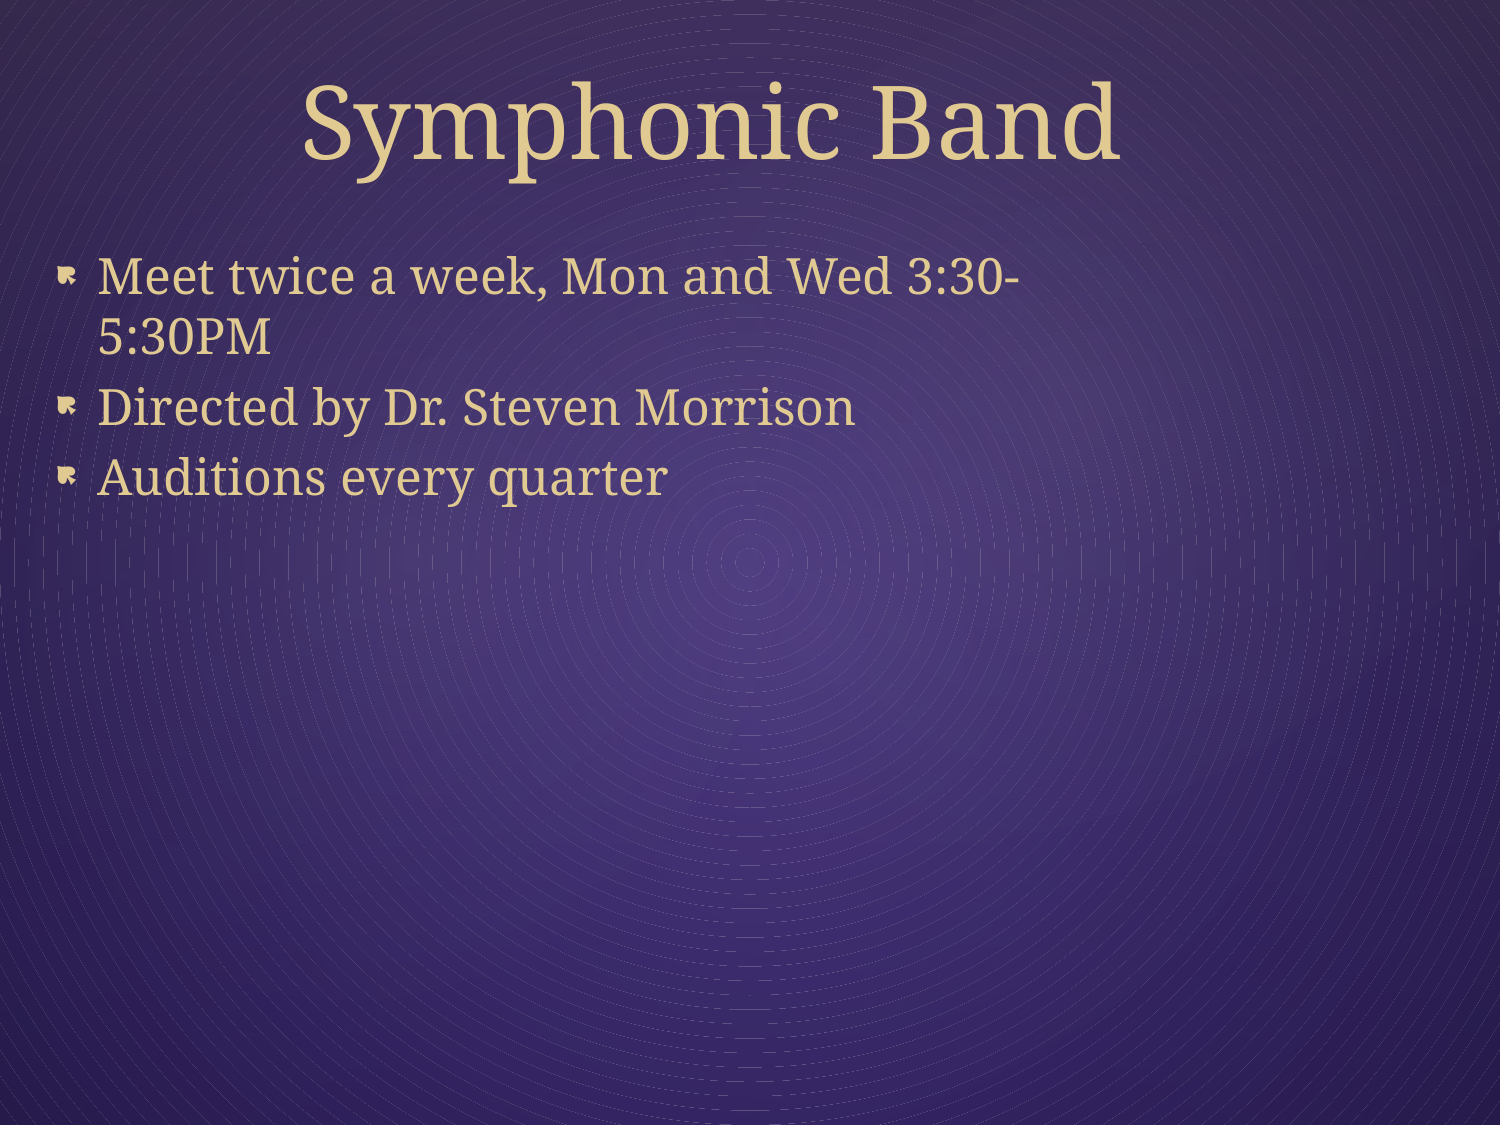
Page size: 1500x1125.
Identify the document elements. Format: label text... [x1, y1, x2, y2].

title Symphonic Band [24, 37, 1475, 188]
list Meet twice a week, Mon and Wed 3:30-5:30PM Directed by Dr. Steven Morrison Auditions every quarter [37, 237, 1038, 800]
